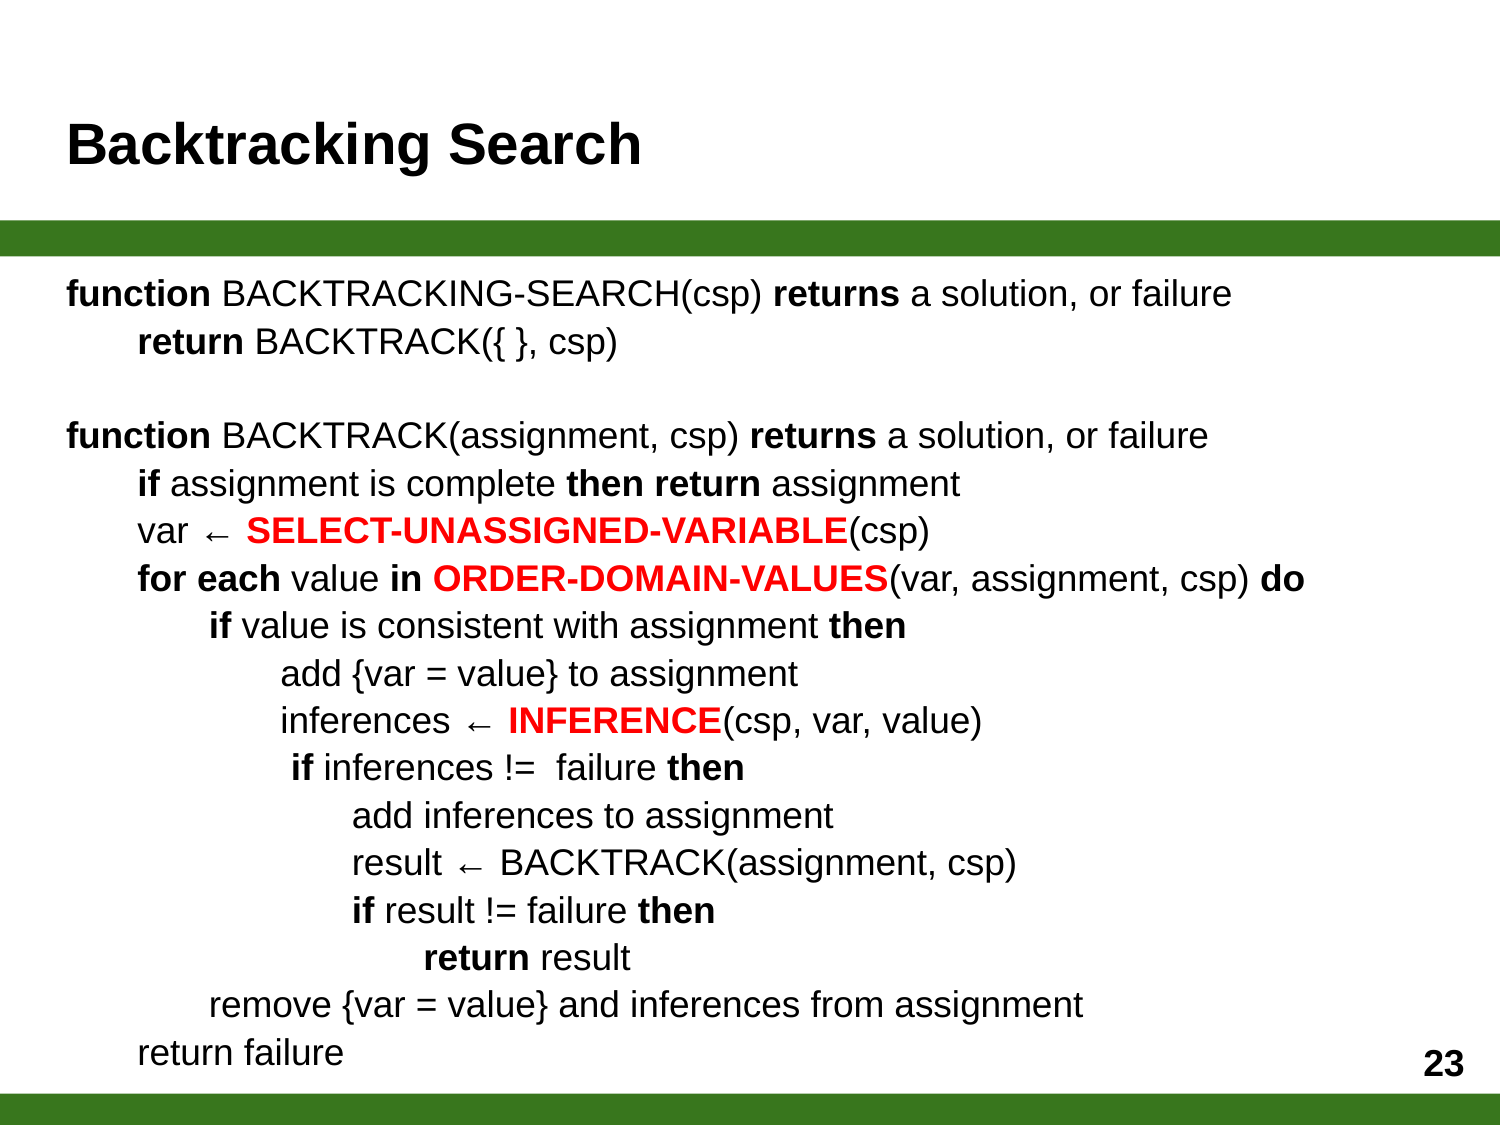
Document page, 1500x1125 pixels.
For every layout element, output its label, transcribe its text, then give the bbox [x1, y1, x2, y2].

title Backtracking Search [51, 97, 1449, 223]
list function BACKTRACKING-SEARCH(csp) returns a solution, or failure return BACKTRACK({ }, csp) function BACKTRACK(assignment, csp) returns a solution, or failure if assignment is complete then return assignment var ← SELECT-UNASSIGNED-VARIABLE(csp) for each value in ORDER-DOMAIN-VALUES(var, assignment, csp) do if value is consistent with assignment then add {var = value} to assignment inferences ← INFERENCE(csp, var, value) if inferences != failure then add inferences to assignment result ← BACKTRACK(assignment, csp) if result != failure then return result remove {var = value} and inferences from assignment return failure [51, 252, 1449, 1094]
slide_number 23 [1389, 1019, 1480, 1106]
